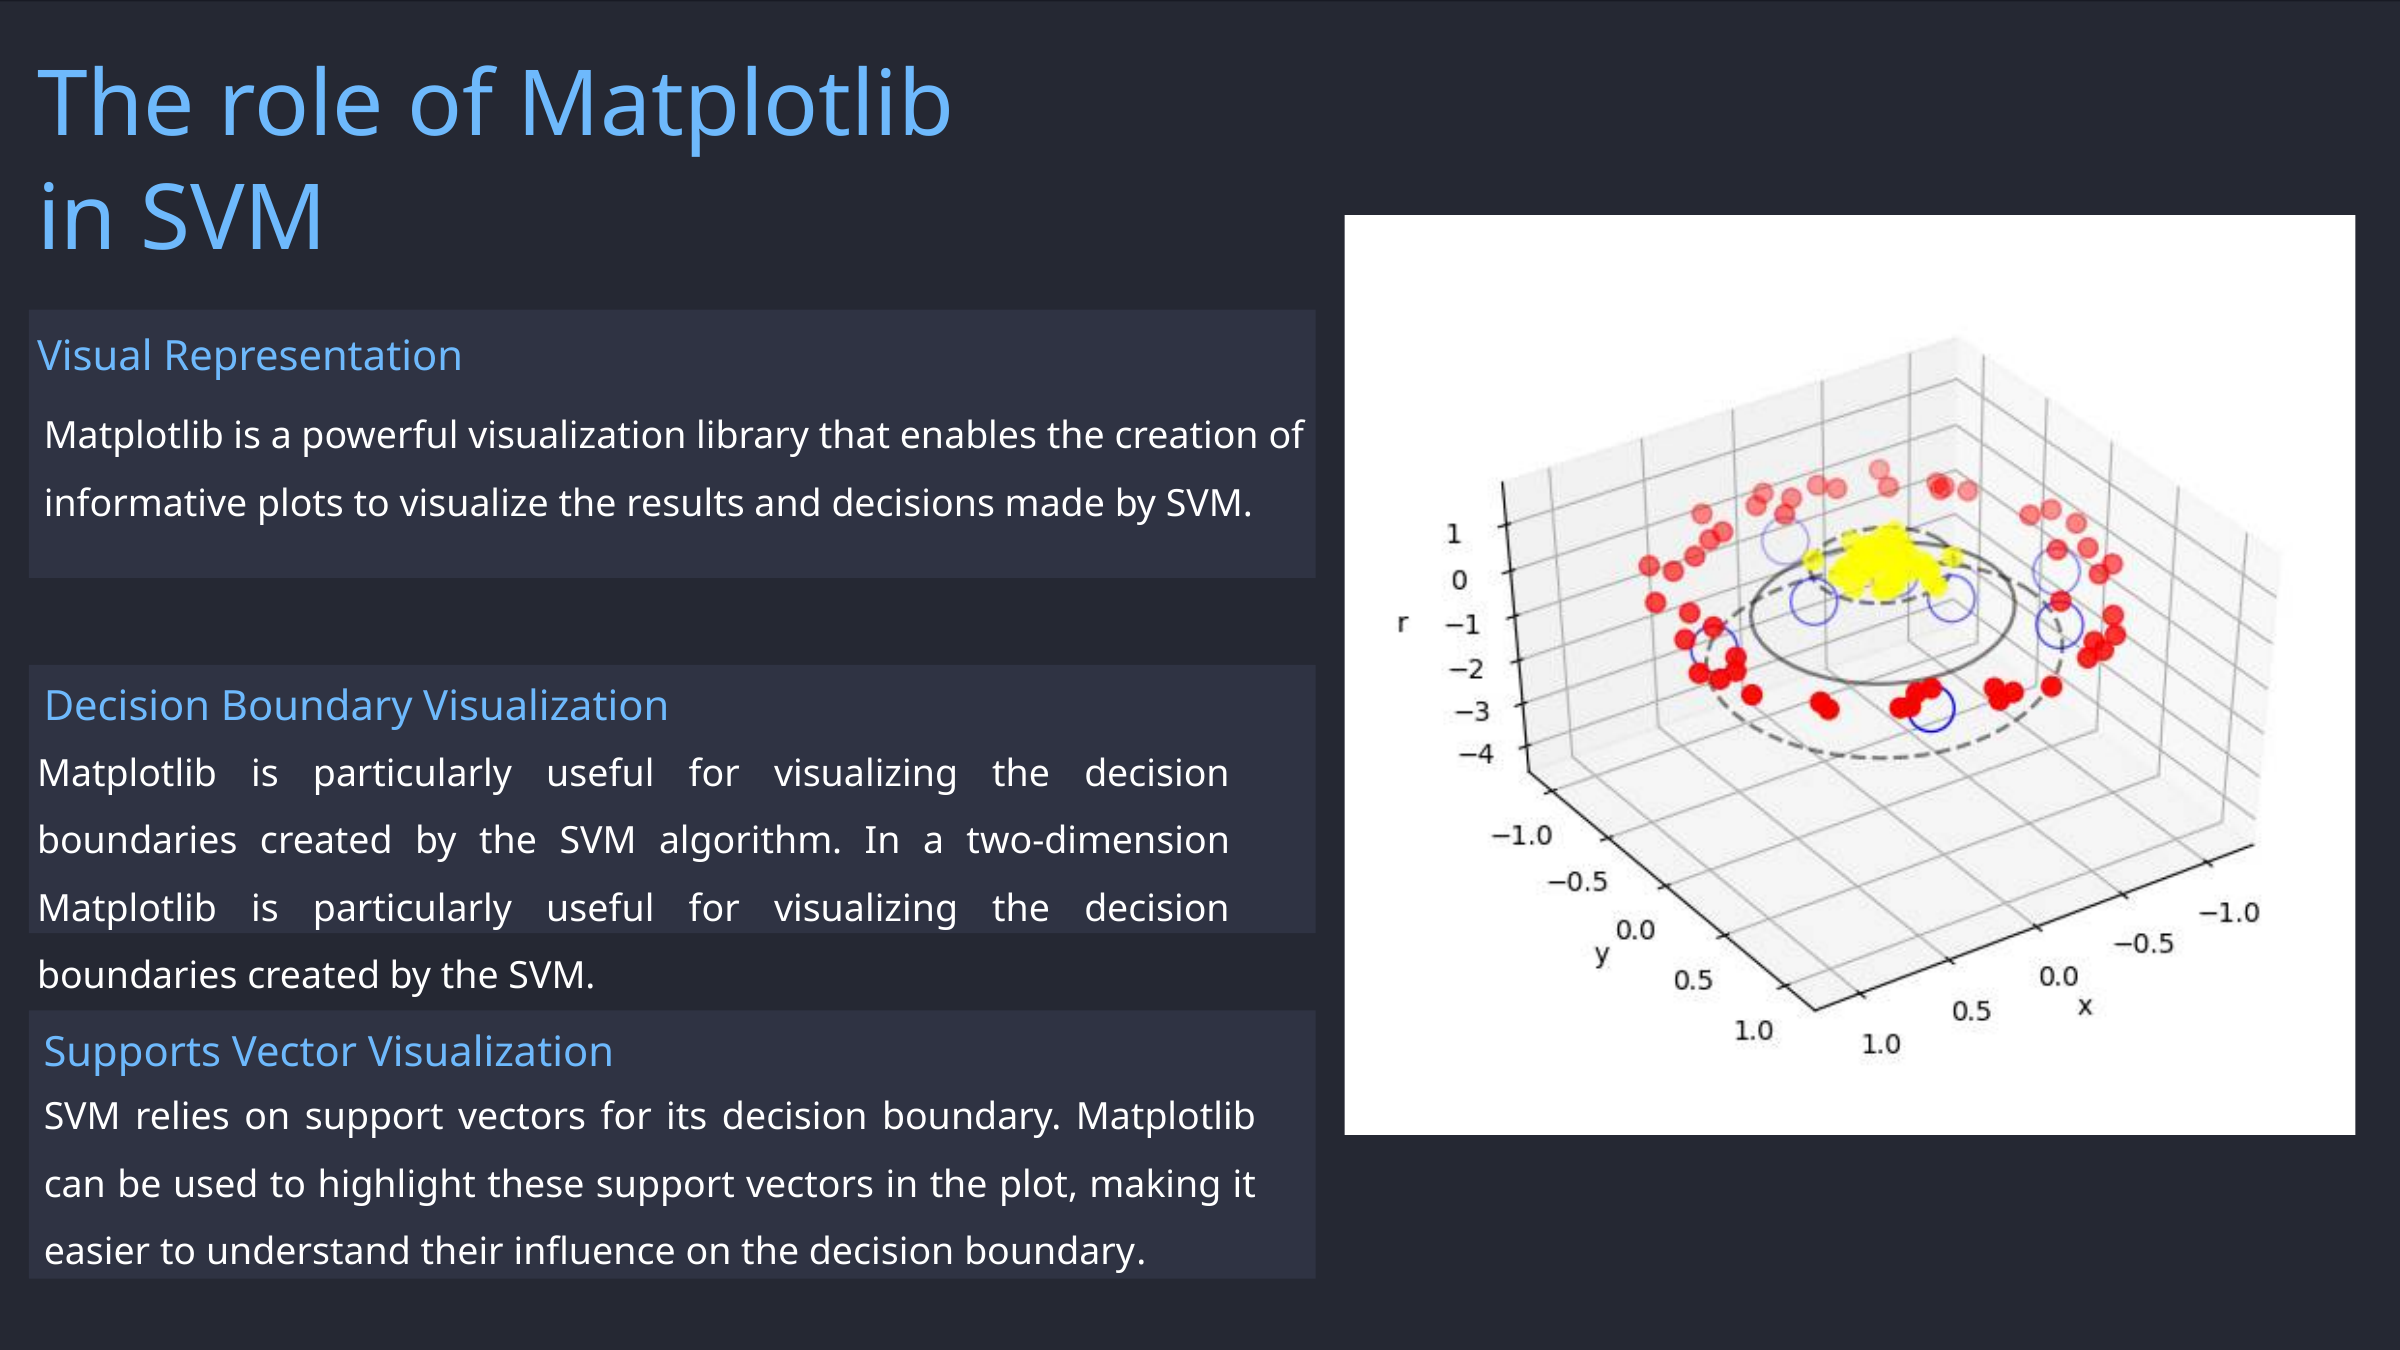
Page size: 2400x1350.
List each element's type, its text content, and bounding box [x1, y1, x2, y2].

text_box Matplotlib is a powerful visualization library that enables the creation of informative plots to visualize the results and decisions made by SVM. [28, 381, 1344, 498]
text_box [28, 498, 1316, 578]
text_box Supports Vector Visualization [28, 1010, 1316, 1279]
text_box Matplotlib is particularly useful for visualizing the decision boundaries created by the SVM algorithm. In a two-dimension Matplotlib is particularly useful for visualizing the decision boundaries created by the SVM. [22, 718, 1246, 1004]
text_box The role of Matplotlib in SVM [22, 32, 1323, 146]
text_box Visual Representation [22, 314, 487, 372]
text_box [28, 309, 1316, 381]
picture [1344, 215, 2356, 1135]
text_box Decision Boundary Visualization [28, 664, 1316, 934]
text_box [0, 1, 2400, 1350]
text_box SVM relies on support vectors for its decision boundary. Matplotlib can be used to highlight these support vectors in the plot, making it easier to understand their influence on the decision boundary. [28, 1062, 1272, 1280]
